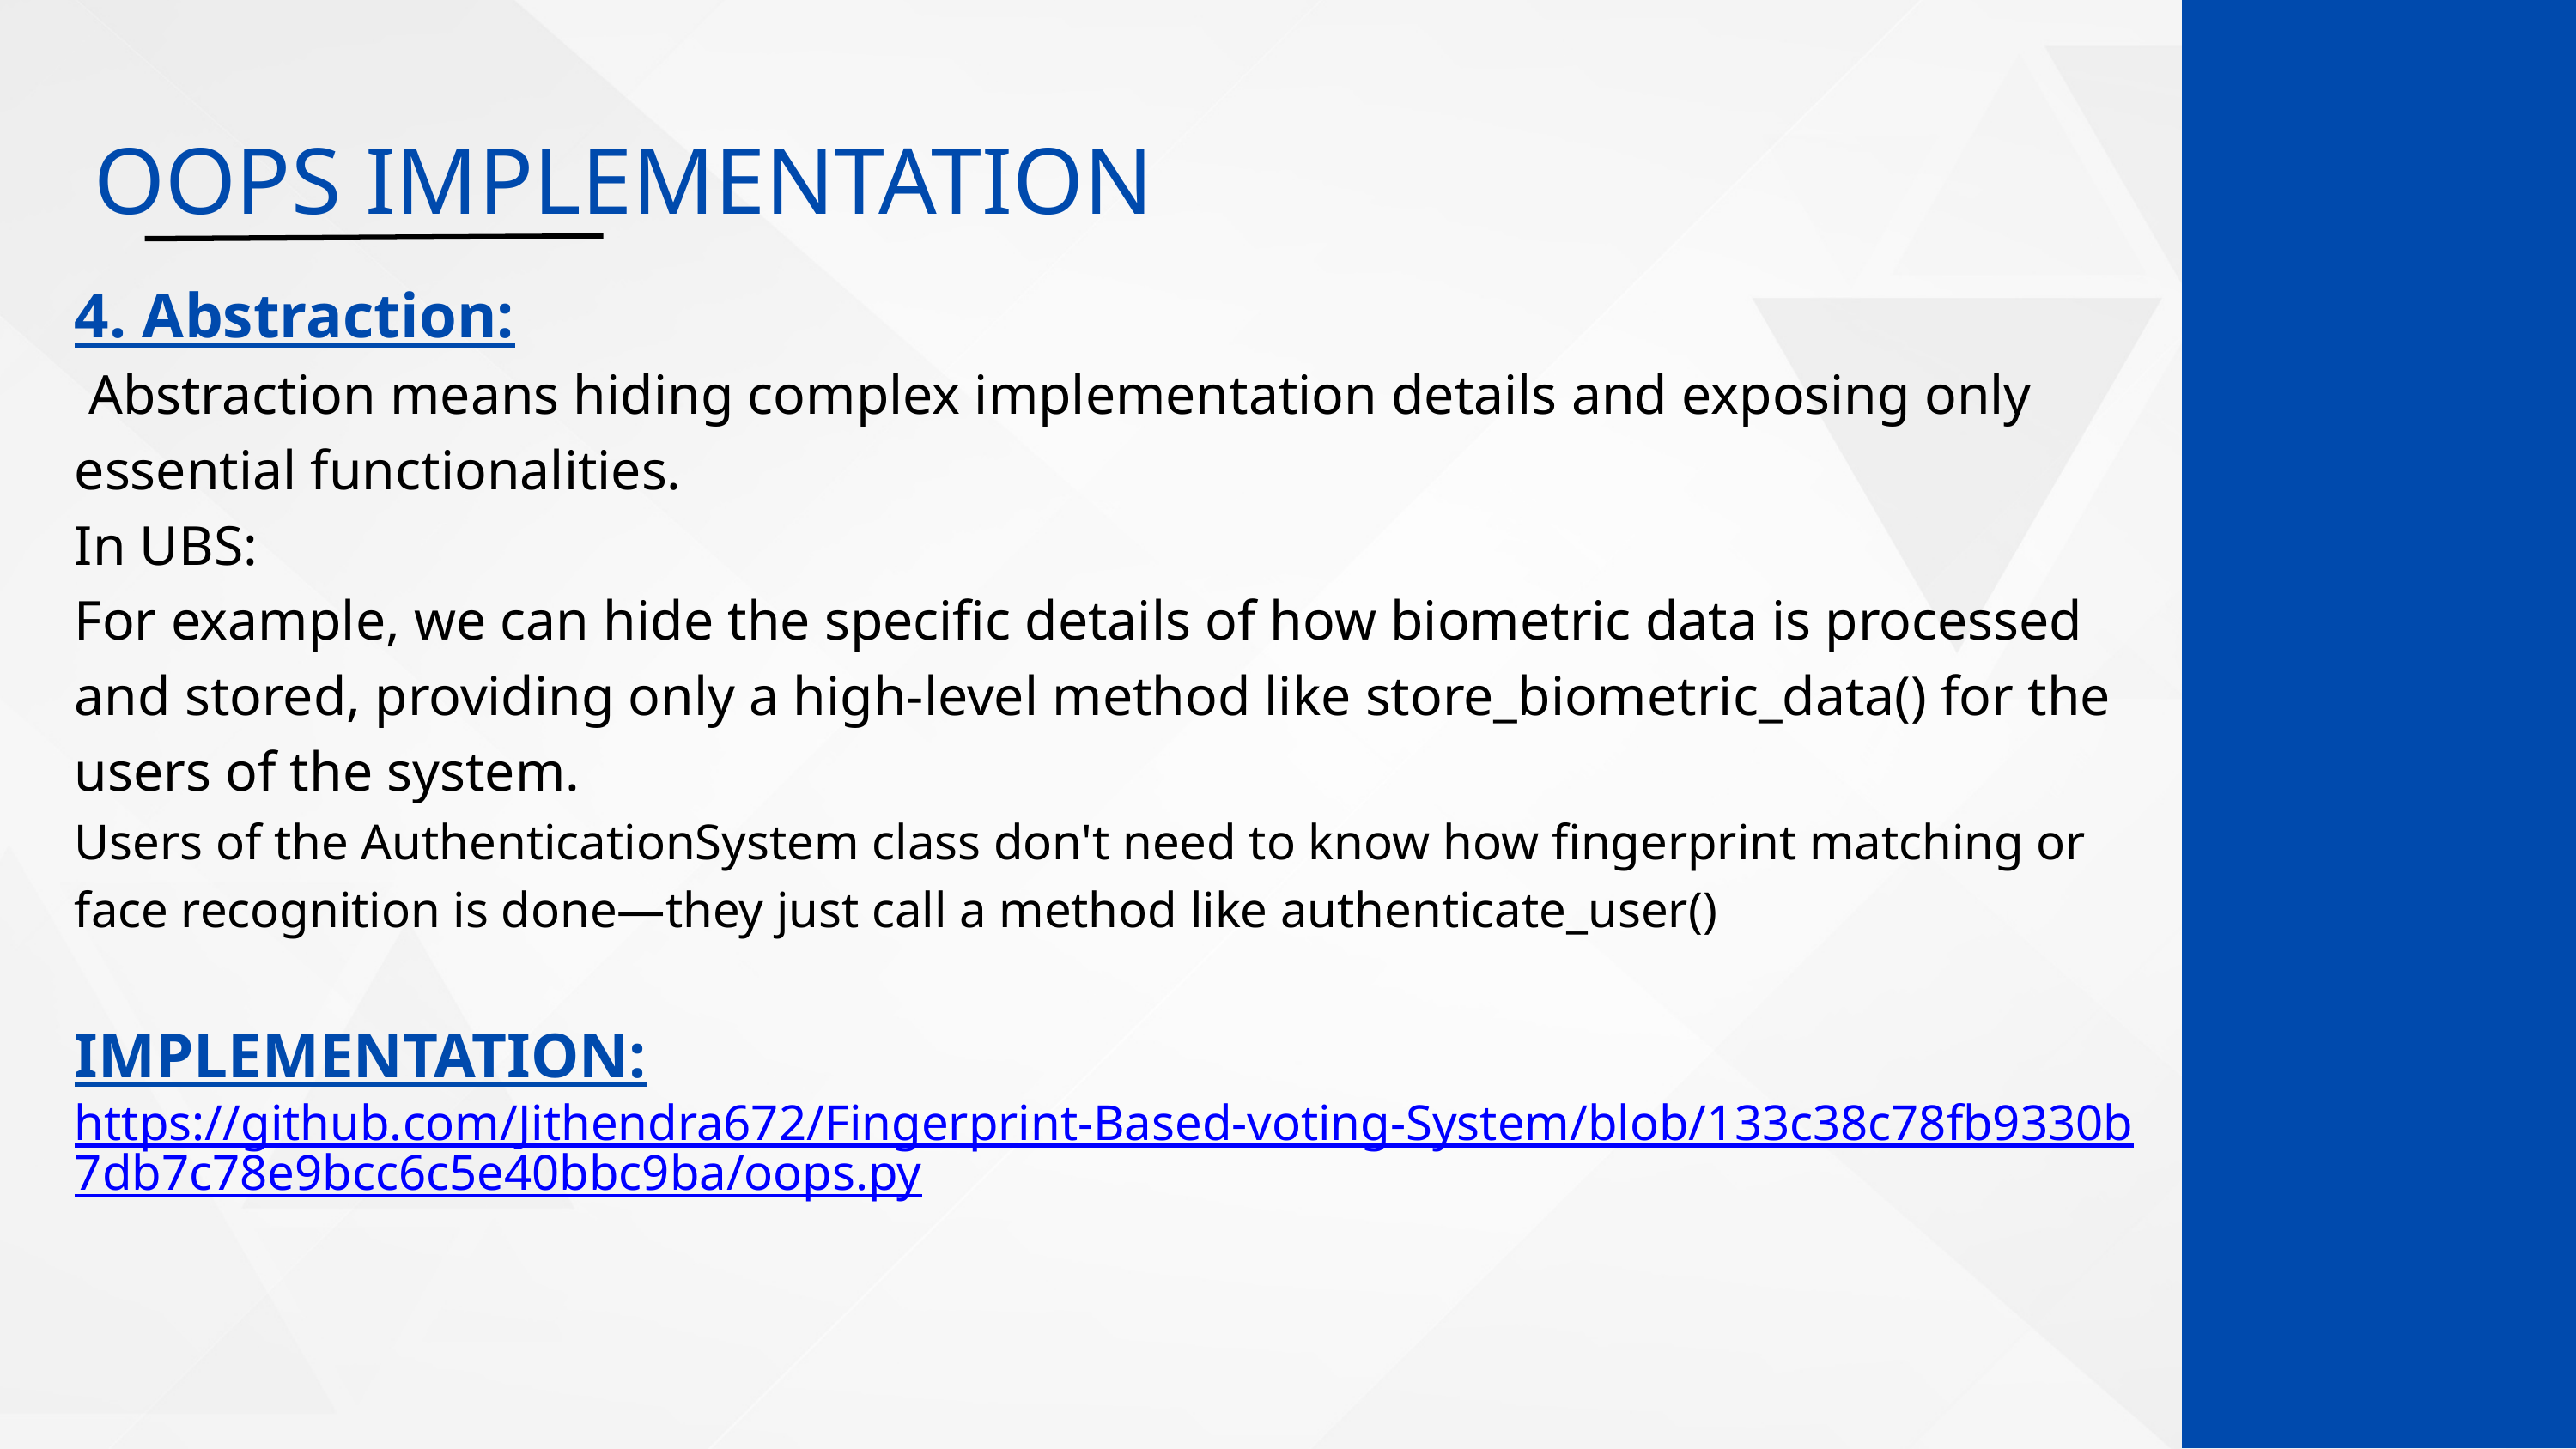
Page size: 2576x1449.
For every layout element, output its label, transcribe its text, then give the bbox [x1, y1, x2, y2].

text_box 4. Abstraction: Abstraction means hiding complex implementation details and exposing only essential functionalities. In UBS: For example, we can hide the specific details of how biometric data is processed and stored, providing only a high-level method like store_biometric_data() for the users of the system. Users of the AuthenticationSystem class don't need to know how fingerprint matching or face recognition is done—they just call a method like authenticate_user() IMPLEMENTATION: https://github.com/Jithendra672/Fingerprint-Based-voting-System/blob/133c38c78fb9330b7db7c78e9bcc6c5e40bbc9ba/oops.py [74, 264, 2148, 1158]
text_box [0, 0, 2181, 1449]
text_box OOPS IMPLEMENTATION [94, 104, 1445, 233]
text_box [2181, 0, 2576, 1449]
